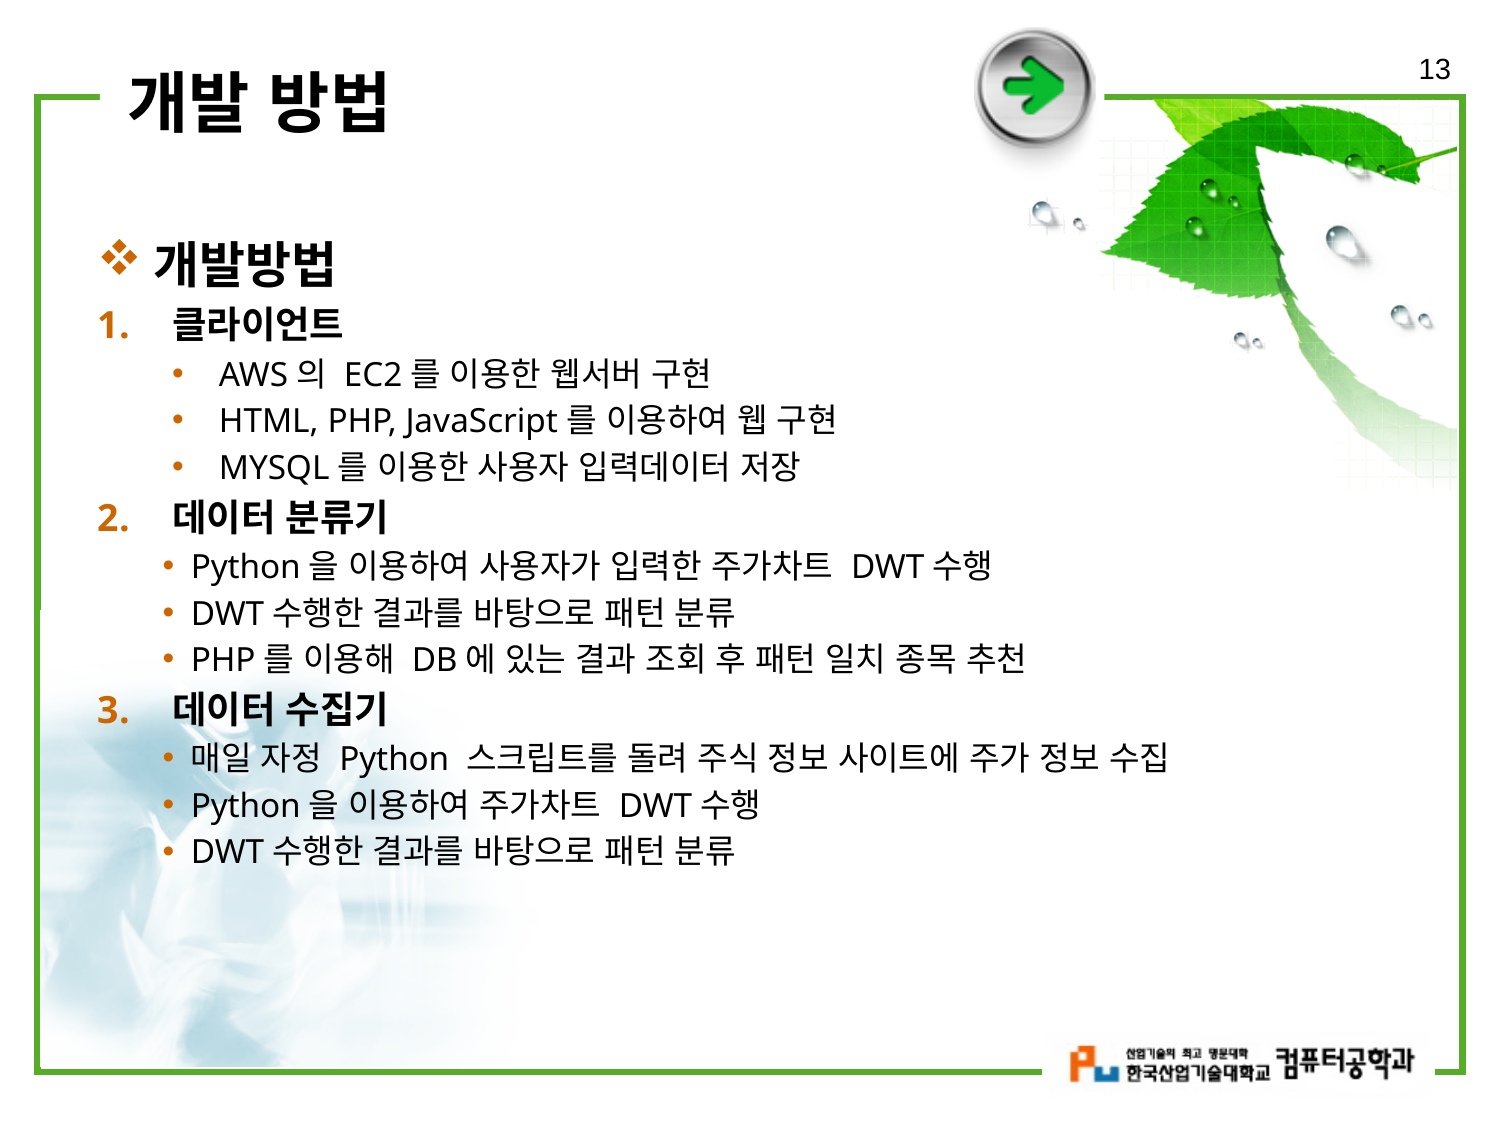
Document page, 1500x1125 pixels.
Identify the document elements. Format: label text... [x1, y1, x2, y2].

picture [974, 27, 1457, 518]
slide_number 13 [1116, 42, 1467, 83]
picture [1042, 1031, 1435, 1099]
picture [40, 610, 554, 1067]
list 개발방법 클라이언트 AWS의 EC2를 이용한 웹서버 구현 HTML, PHP, JavaScript를 이용하여 웹 구현 MYSQL를 이용한 사용자 입력데이터 저장 데이터 분류기 Python을 이용하여 사용자가 입력한 주가차트 DWT수행 DWT수행한 결과를 바탕으로 패턴 분류 PHP를 이용해 DB에 있는 결과 조회 후 패턴 일치 종목 추천 데이터 수집기 매일 자정 Python 스크립트를 돌려 주식 정보 사이트에 주가 정보 수집 Python을 이용하여 주가차트 DWT수행 DWT수행한 결과를 바탕으로 패턴 분류 [82, 196, 1432, 970]
title 개발 방법 [112, 54, 875, 147]
